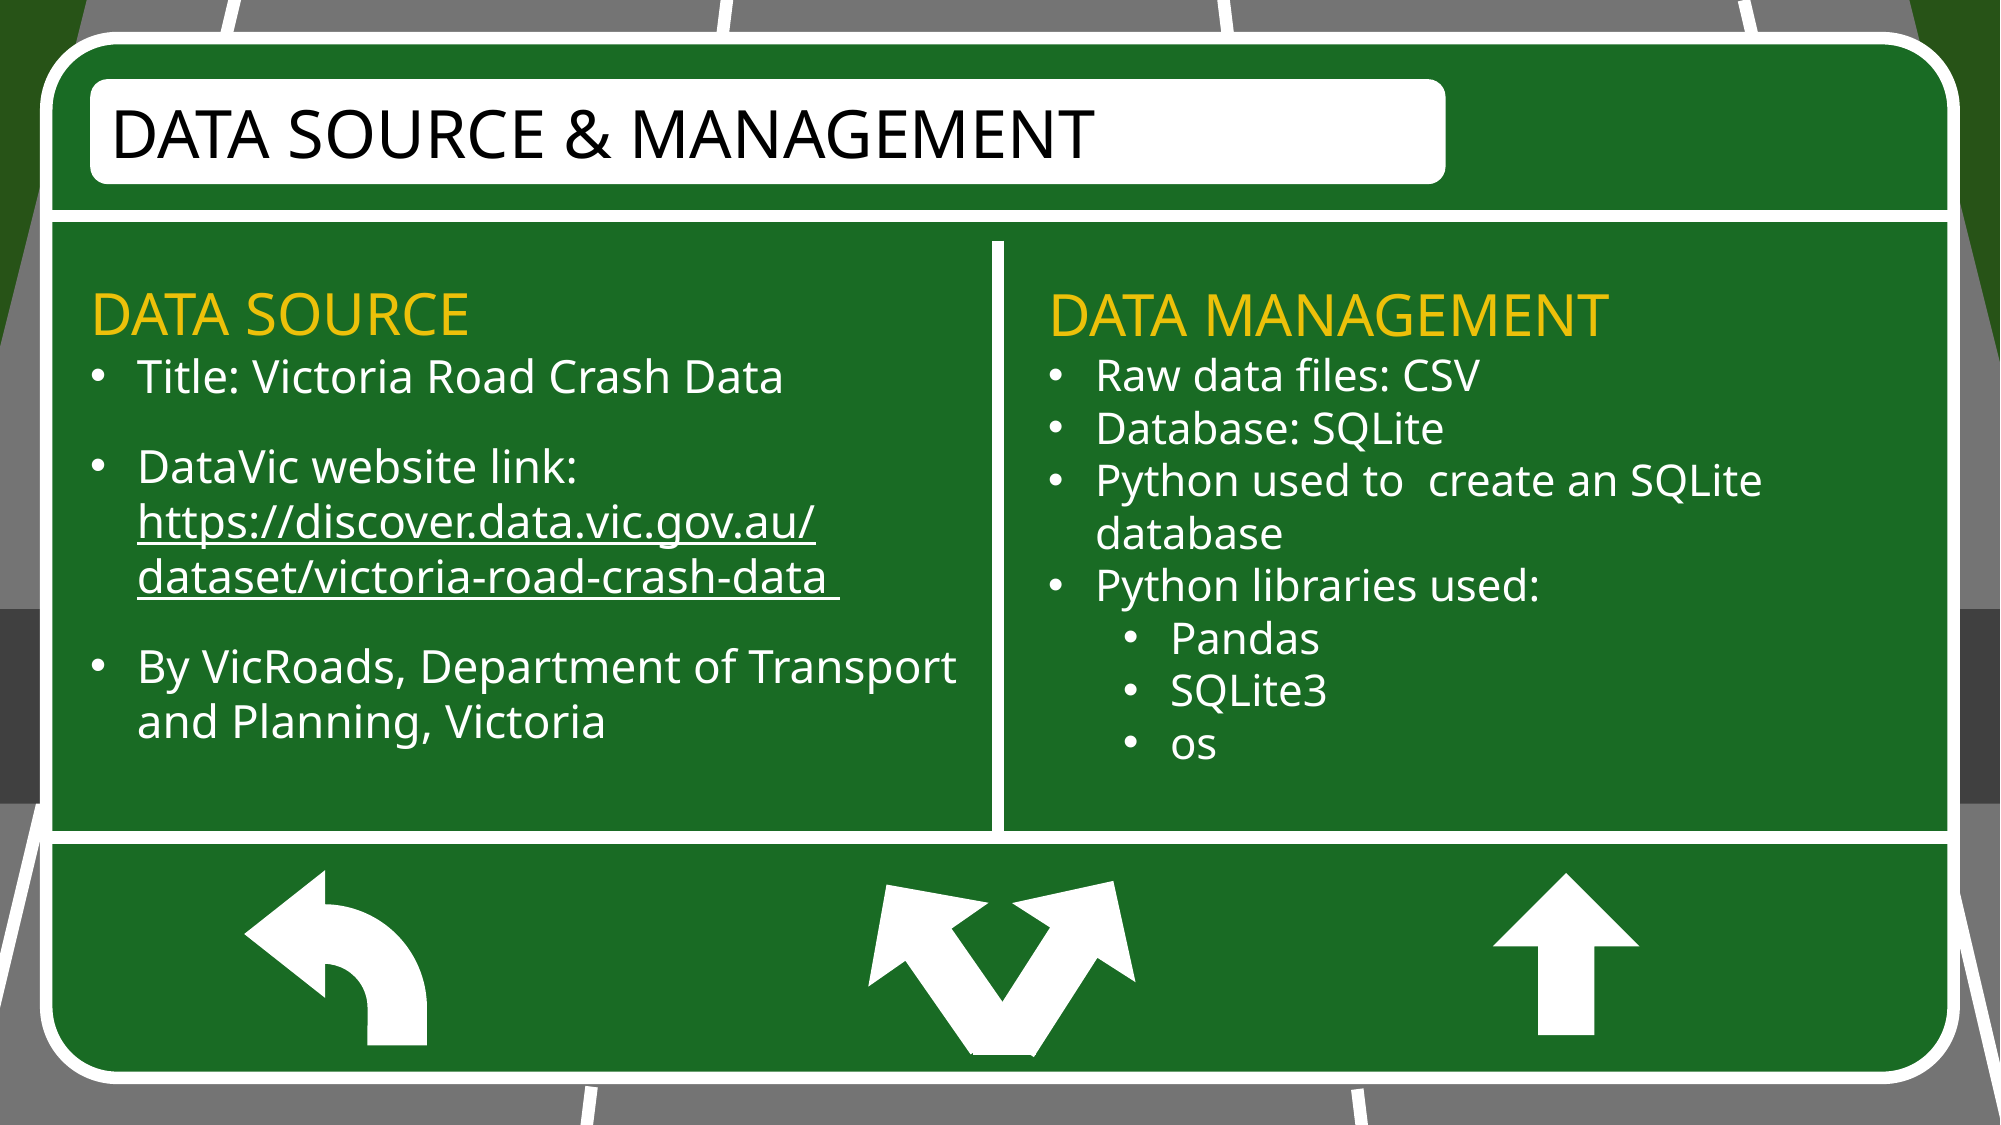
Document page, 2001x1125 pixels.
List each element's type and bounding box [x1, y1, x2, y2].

text_box [0, 0, 2000, 1125]
